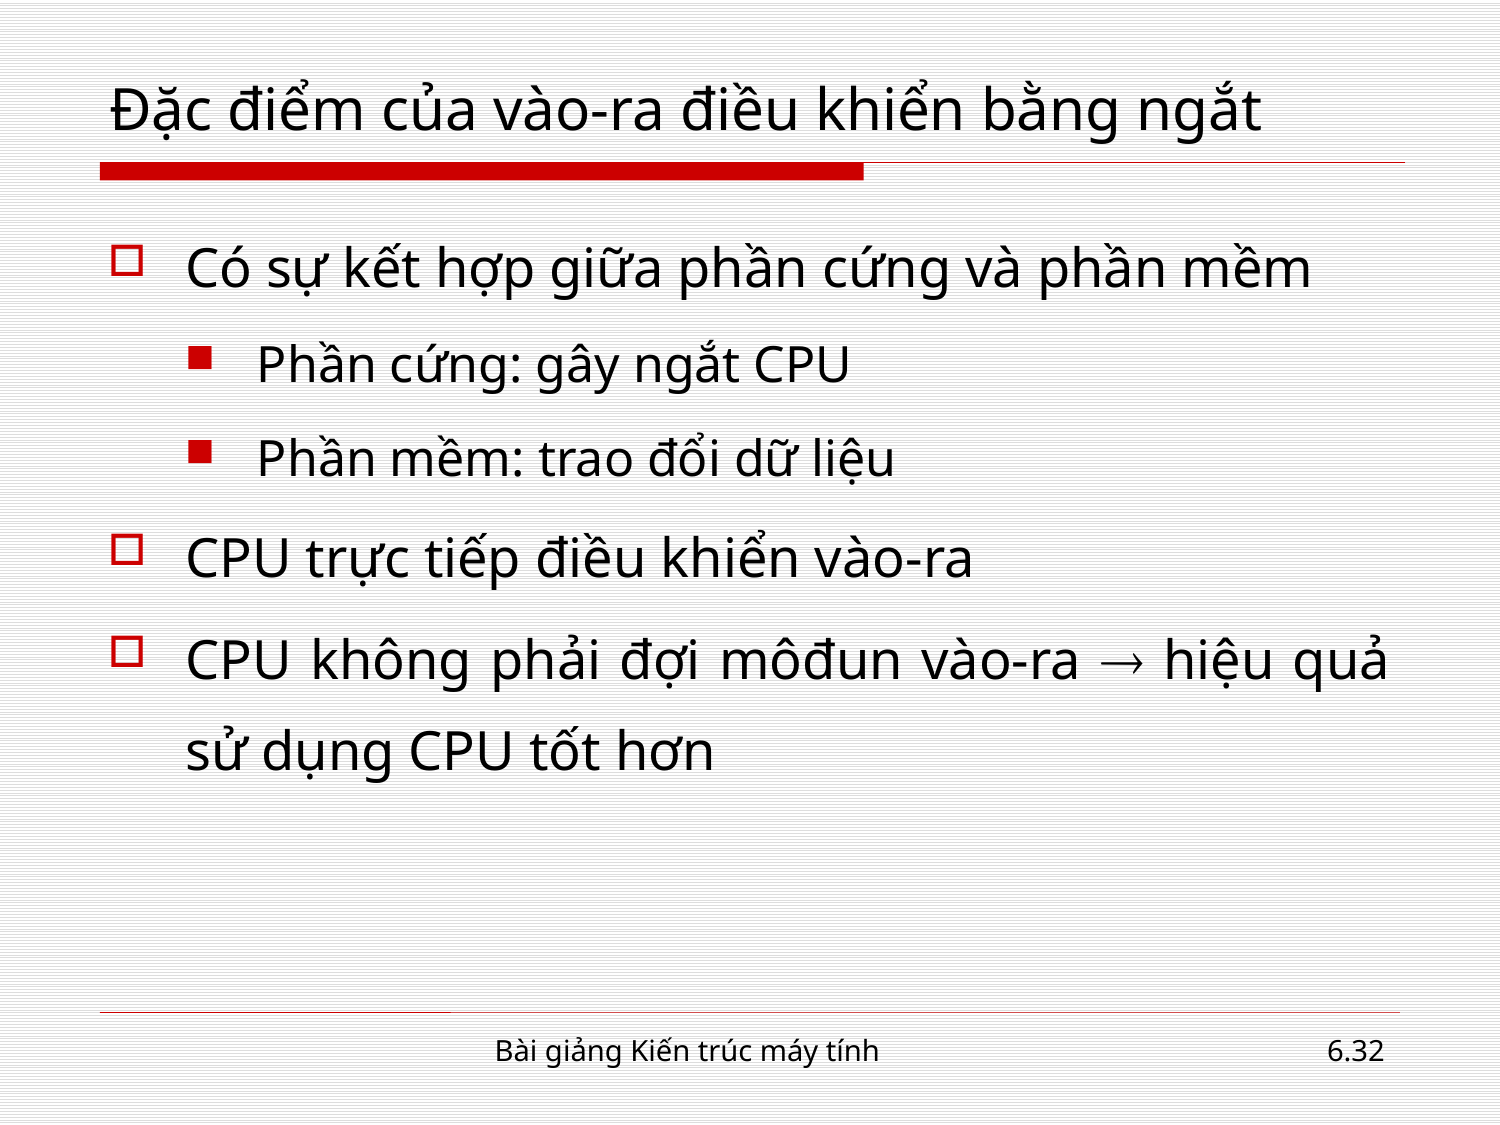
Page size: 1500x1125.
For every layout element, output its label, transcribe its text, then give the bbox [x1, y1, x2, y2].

list Có sự kết hợp giữa phần cứng và phần mềm Phần cứng: gây ngắt CPU Phần mềm: trao đổi dữ liệu CPU trực tiếp điều khiển vào-ra CPU không phải đợi môđun vào-ra  hiệu quả sử dụng CPU tốt hơn [92, 200, 1406, 988]
slide_number 6.32 [1212, 1024, 1400, 1103]
footer Bài giảng Kiến trúc máy tính [450, 1024, 925, 1103]
title Đặc điểm của vào-ra điều khiển bằng ngắt [94, 50, 1407, 150]
